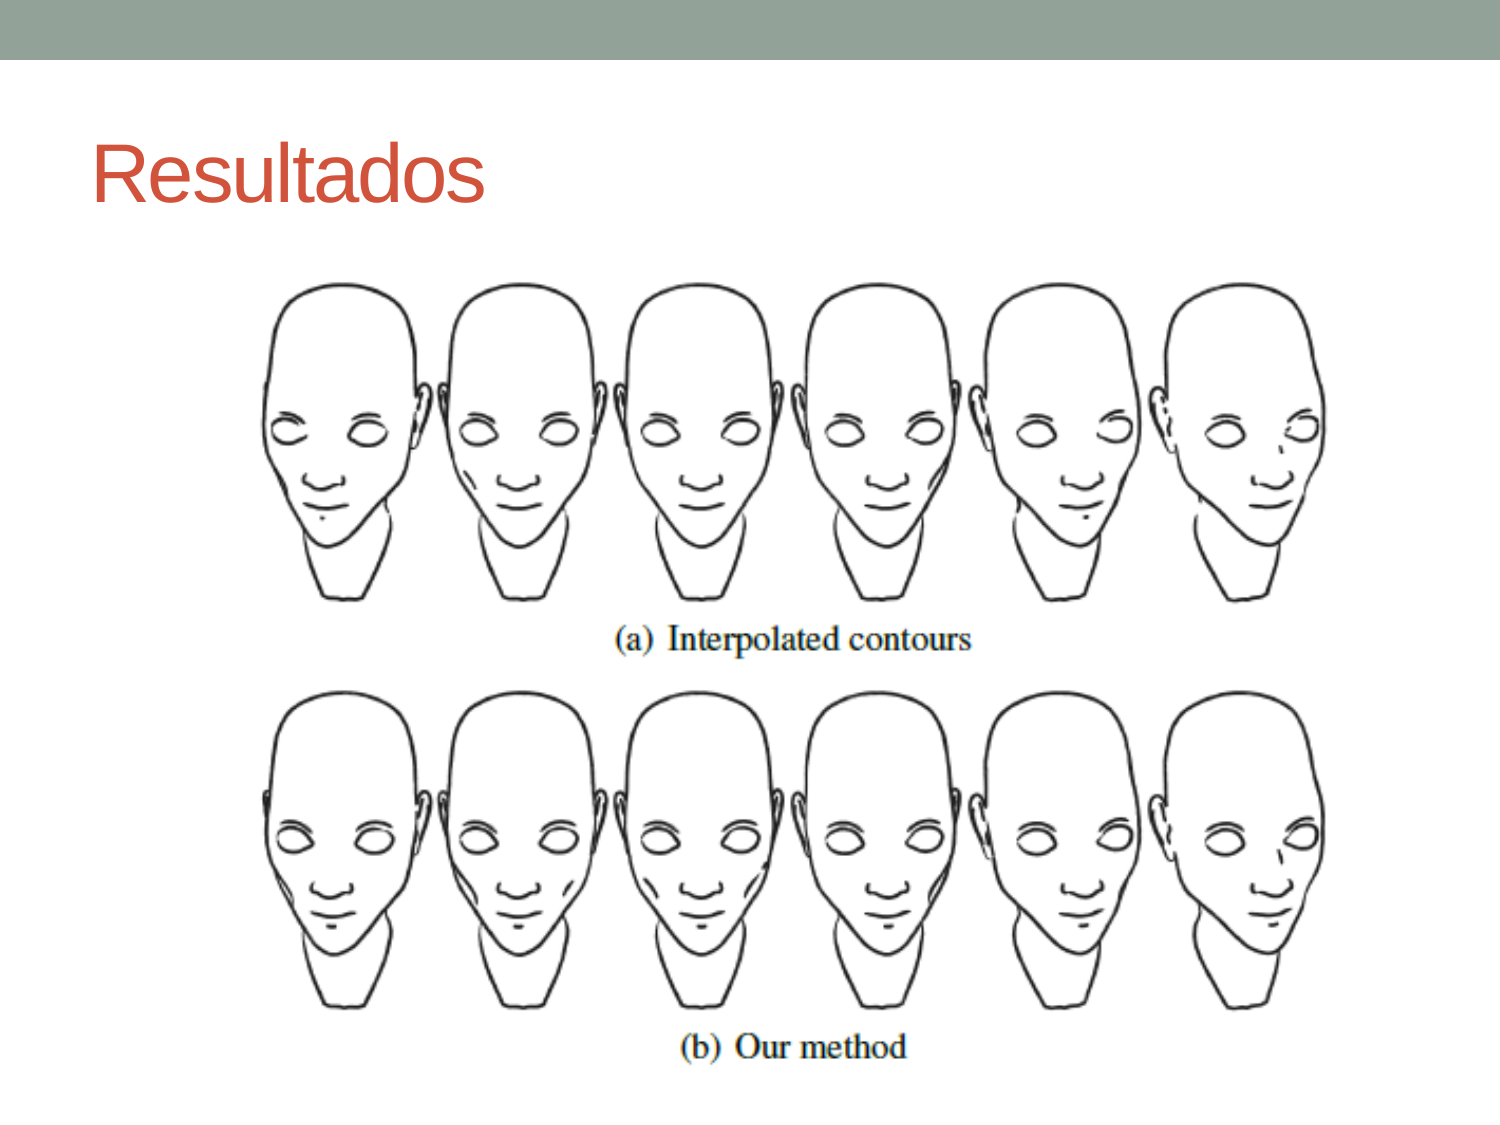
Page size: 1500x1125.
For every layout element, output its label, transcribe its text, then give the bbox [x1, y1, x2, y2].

picture [241, 264, 1353, 1097]
title Resultados [75, 87, 1425, 250]
